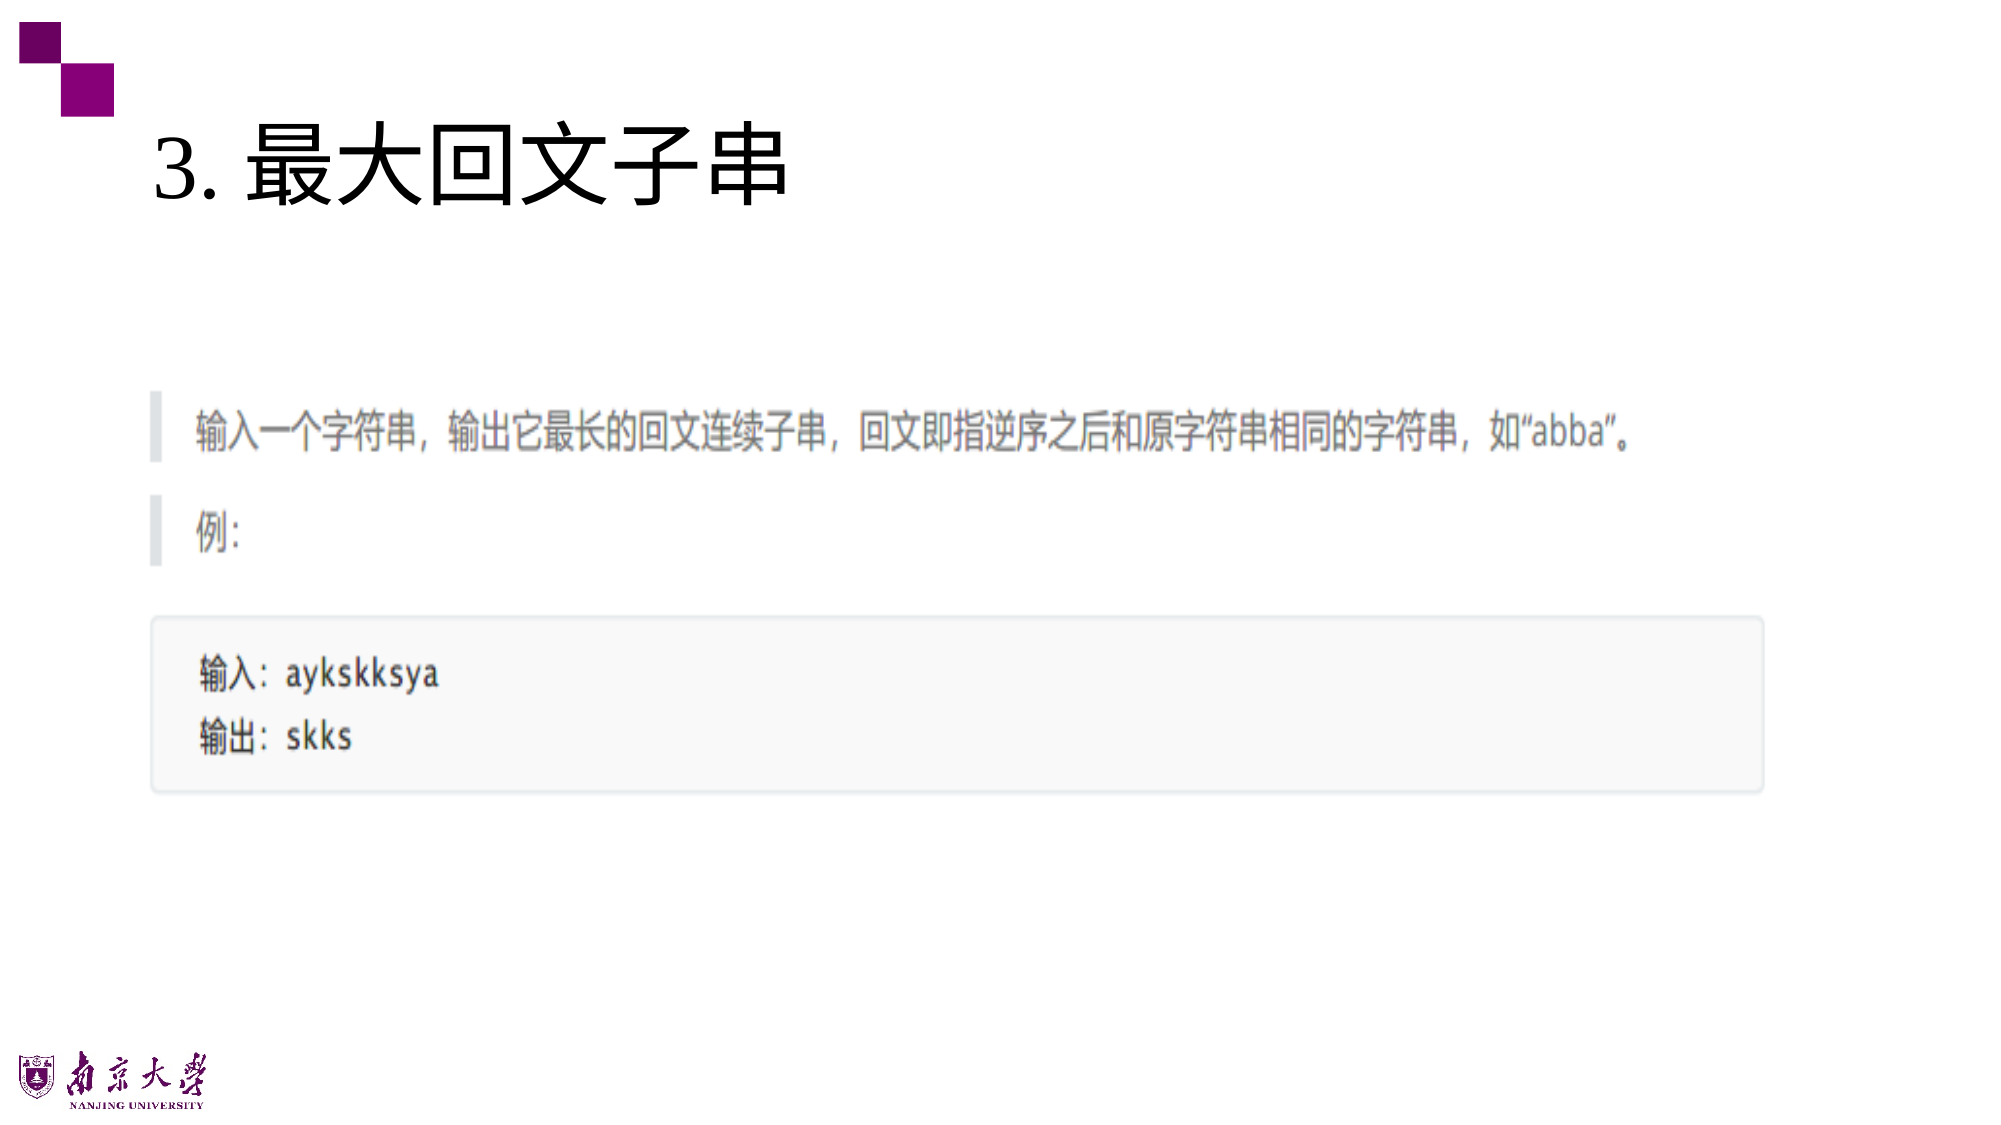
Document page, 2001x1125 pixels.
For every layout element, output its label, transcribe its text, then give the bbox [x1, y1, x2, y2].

picture [19, 1051, 206, 1111]
title 3.最大回文子串 [137, 59, 1863, 278]
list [137, 381, 1771, 832]
